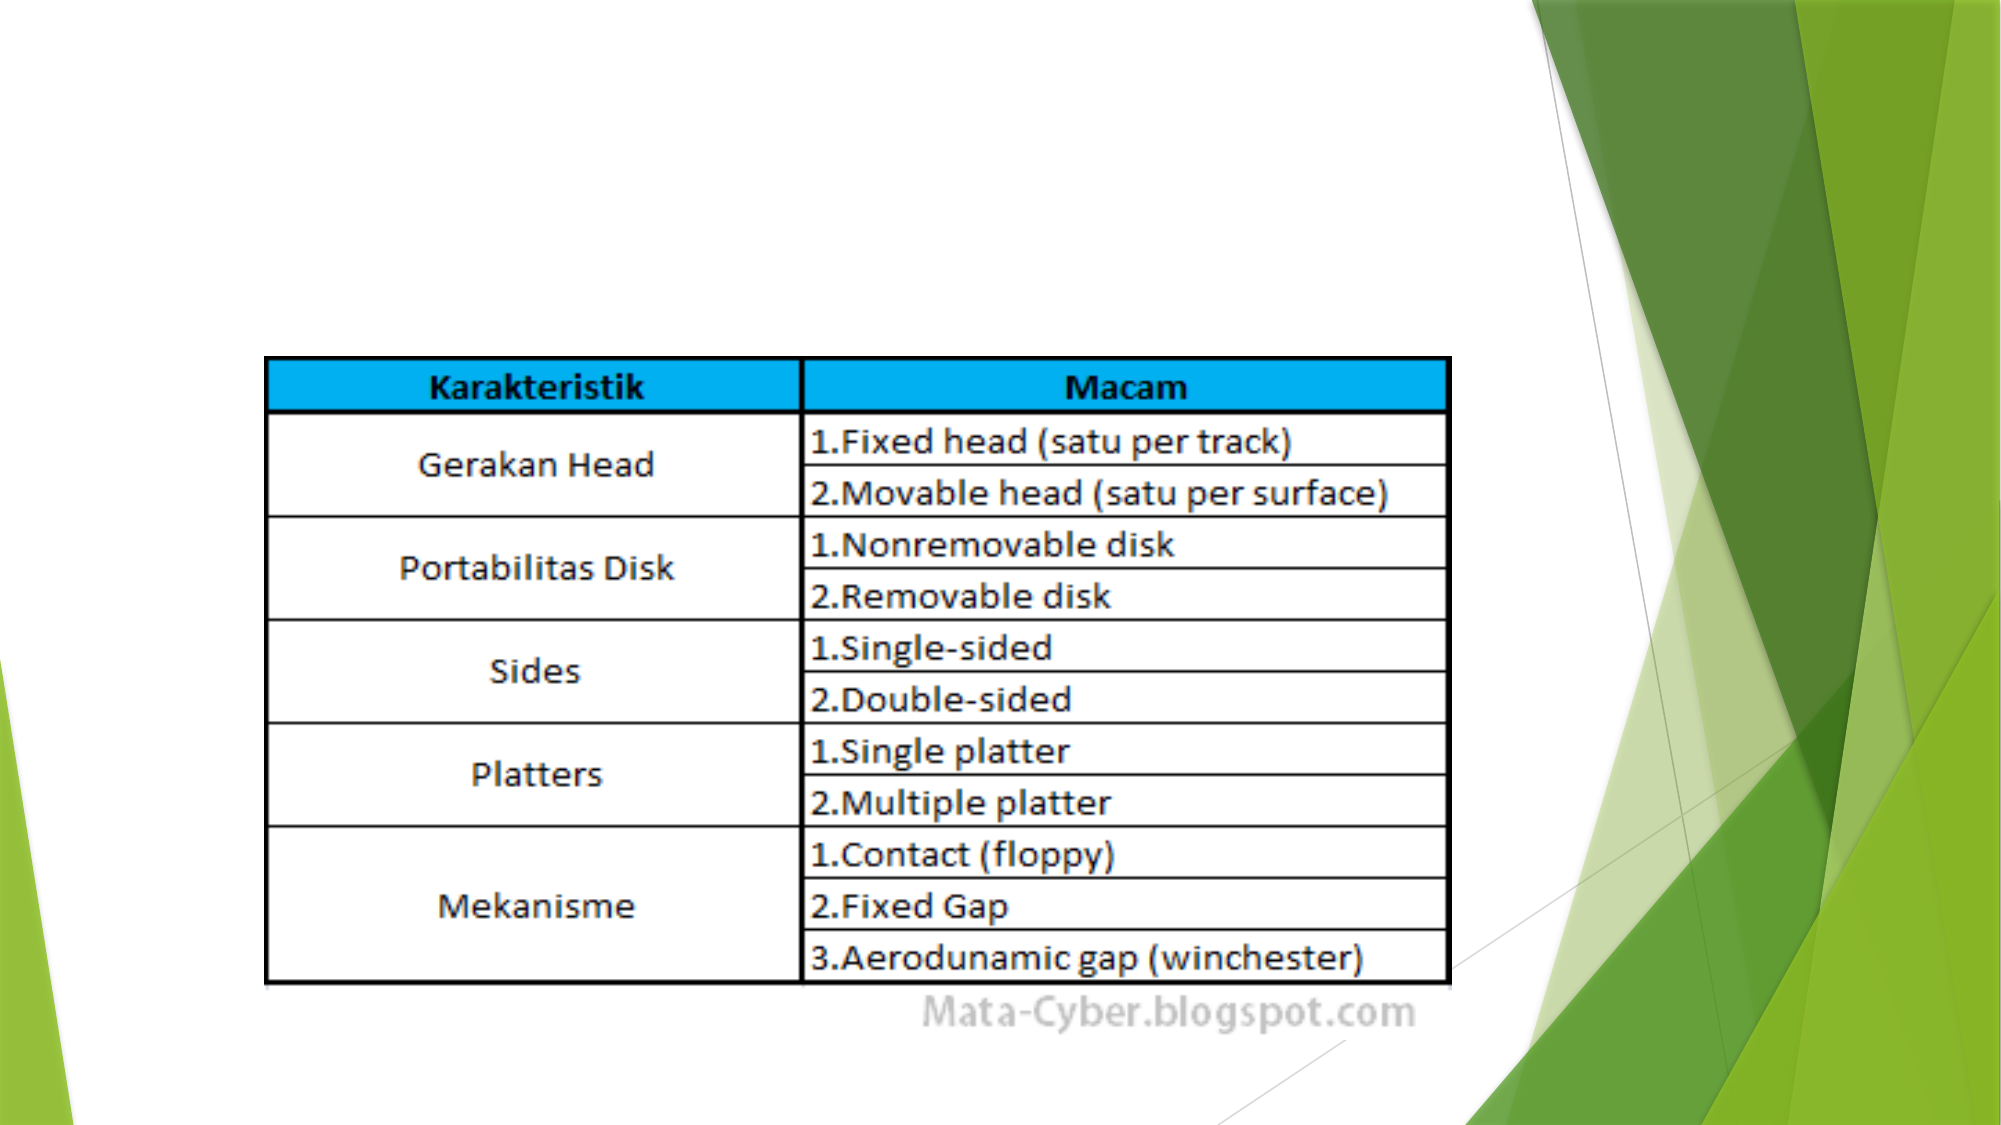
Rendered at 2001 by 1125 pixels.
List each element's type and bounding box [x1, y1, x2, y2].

list [263, 356, 1452, 1040]
